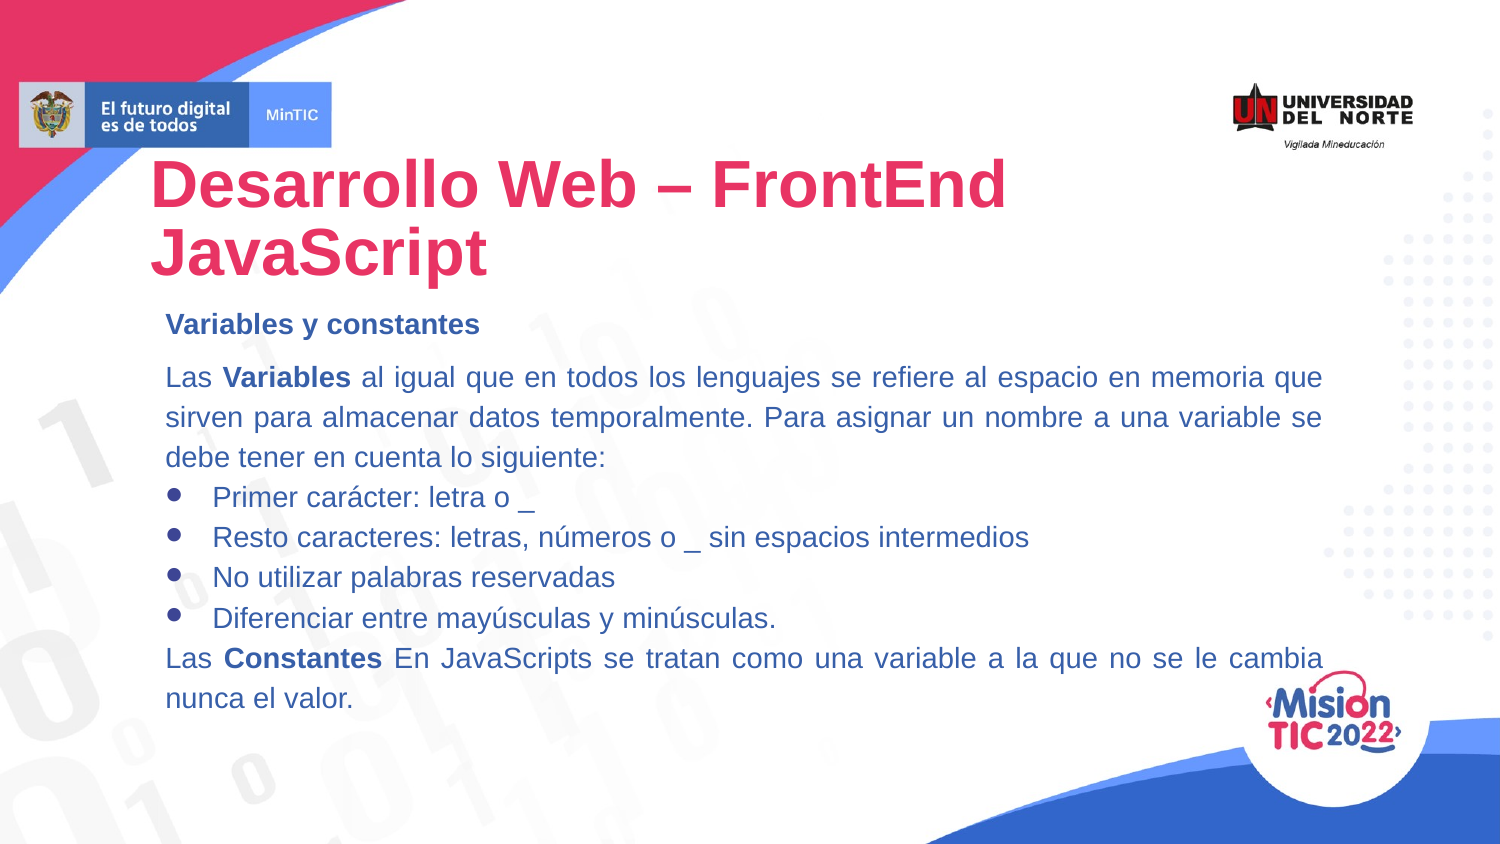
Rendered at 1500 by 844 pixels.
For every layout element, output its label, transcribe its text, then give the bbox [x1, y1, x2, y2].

text_box Variables y constantes Las Variables al igual que en todos los lenguajes se refiere al espacio en memoria que sirven para almacenar datos temporalmente. Para asignar un nombre a una variable se debe tener en cuenta lo siguiente: Primer carácter: letra o _ Resto caracteres: letras, números o _ sin espacios intermedios No utilizar palabras reservadas Diferenciar entre mayúsculas y minúsculas. Las Constantes En JavaScripts se tratan como una variable a la que no se le cambia nunca el valor. [139, 294, 1325, 769]
text_box Desarrollo Web – FrontEnd JavaScript [139, 153, 1291, 294]
picture [0, 0, 1500, 844]
